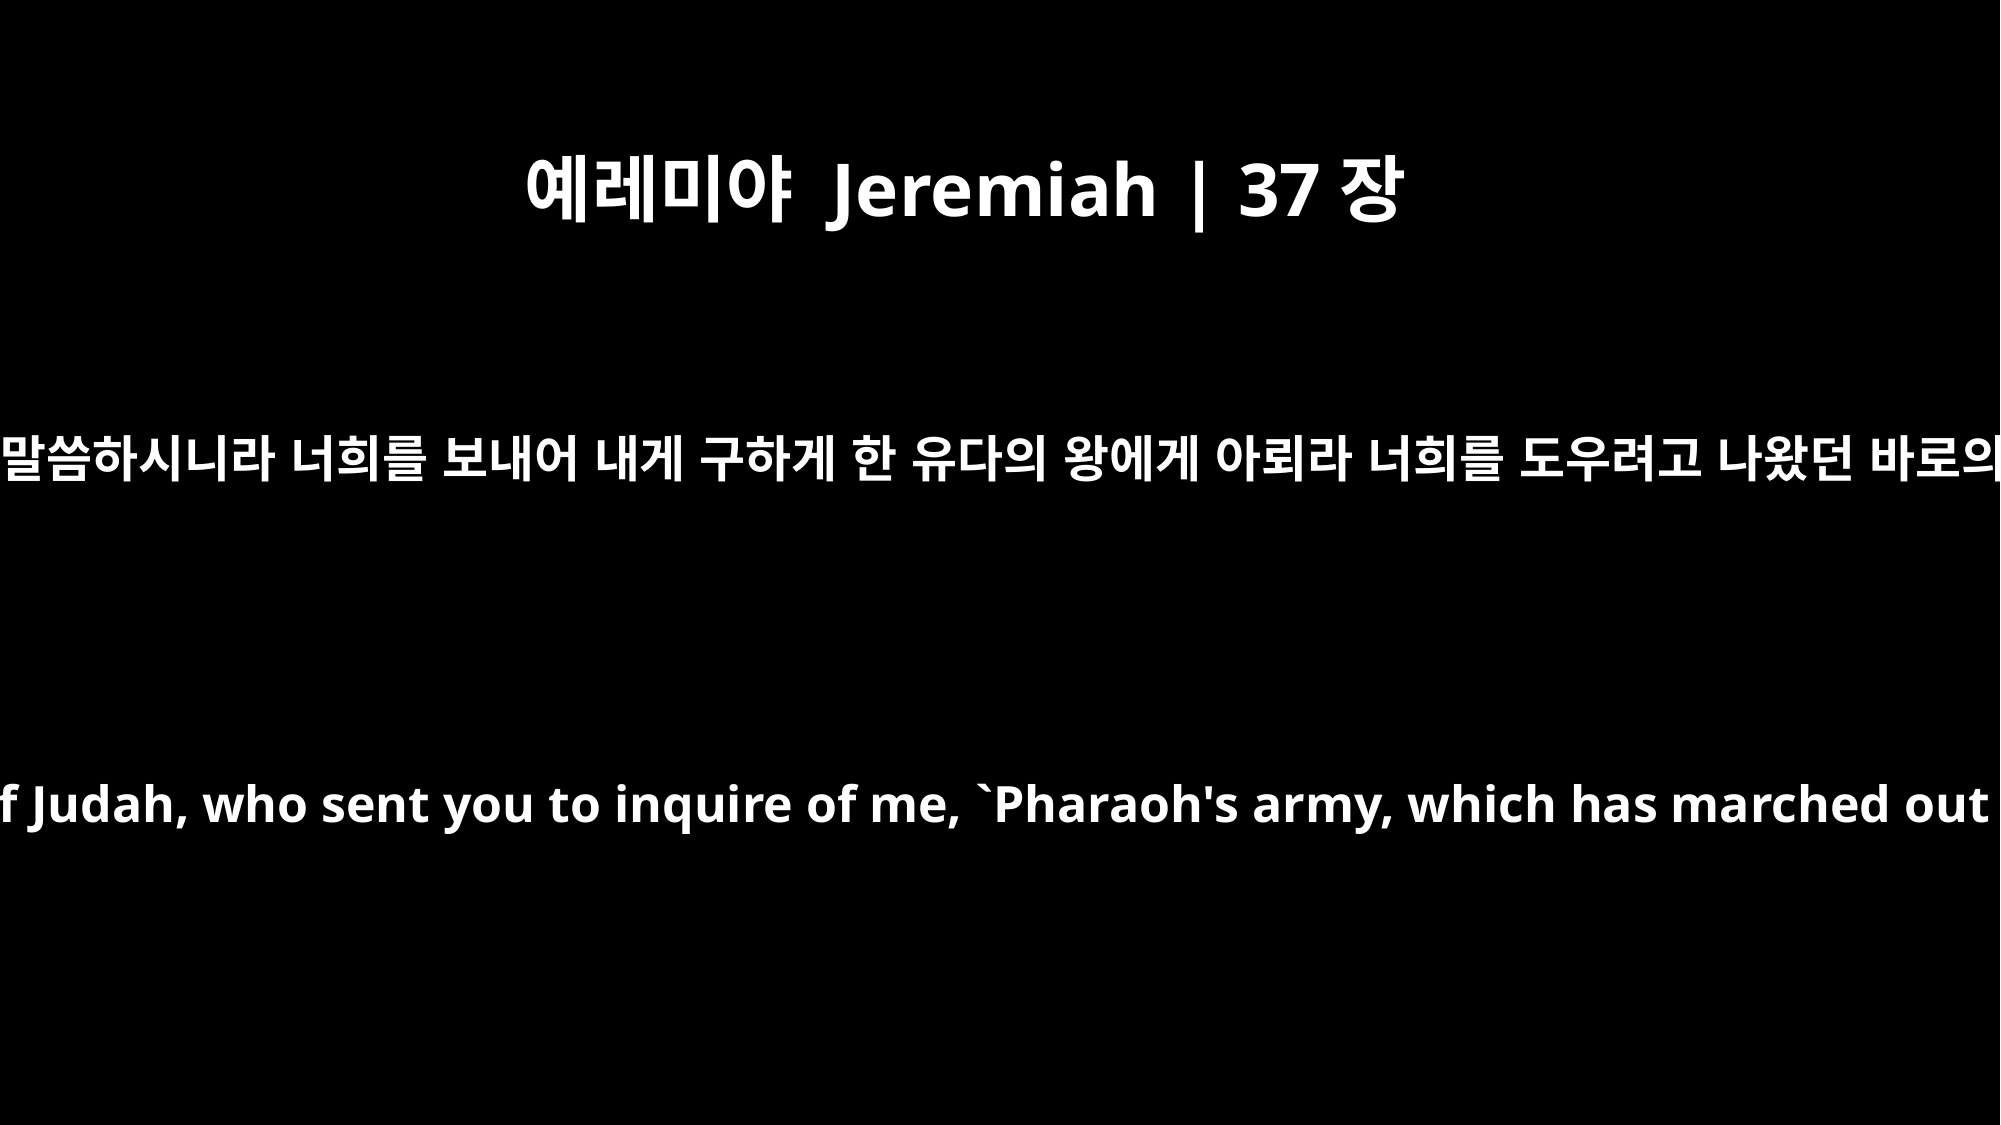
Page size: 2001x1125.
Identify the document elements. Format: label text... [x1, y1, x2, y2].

text_box 예레미야 Jeremiah | 37장 [510, 136, 1422, 239]
text_box 7 이스라엘의 하나님 여호와께서 이와 같이 말씀하시니라 너희를 보내어 내게 구하게 한 유다의 왕에게 아뢰라 너희를 도우려고 나왔던 바로의 군대는 자기 땅 애굽으로 돌아가겠고 [0, 359, 2000, 495]
text_box "This is what the LORD, the God of Israel, says: Tell the king of Judah, who sent you to inquire of me, `Pharaoh's army, which has marched out to support you, will go back to its own land, to Egypt. [0, 764, 2000, 840]
